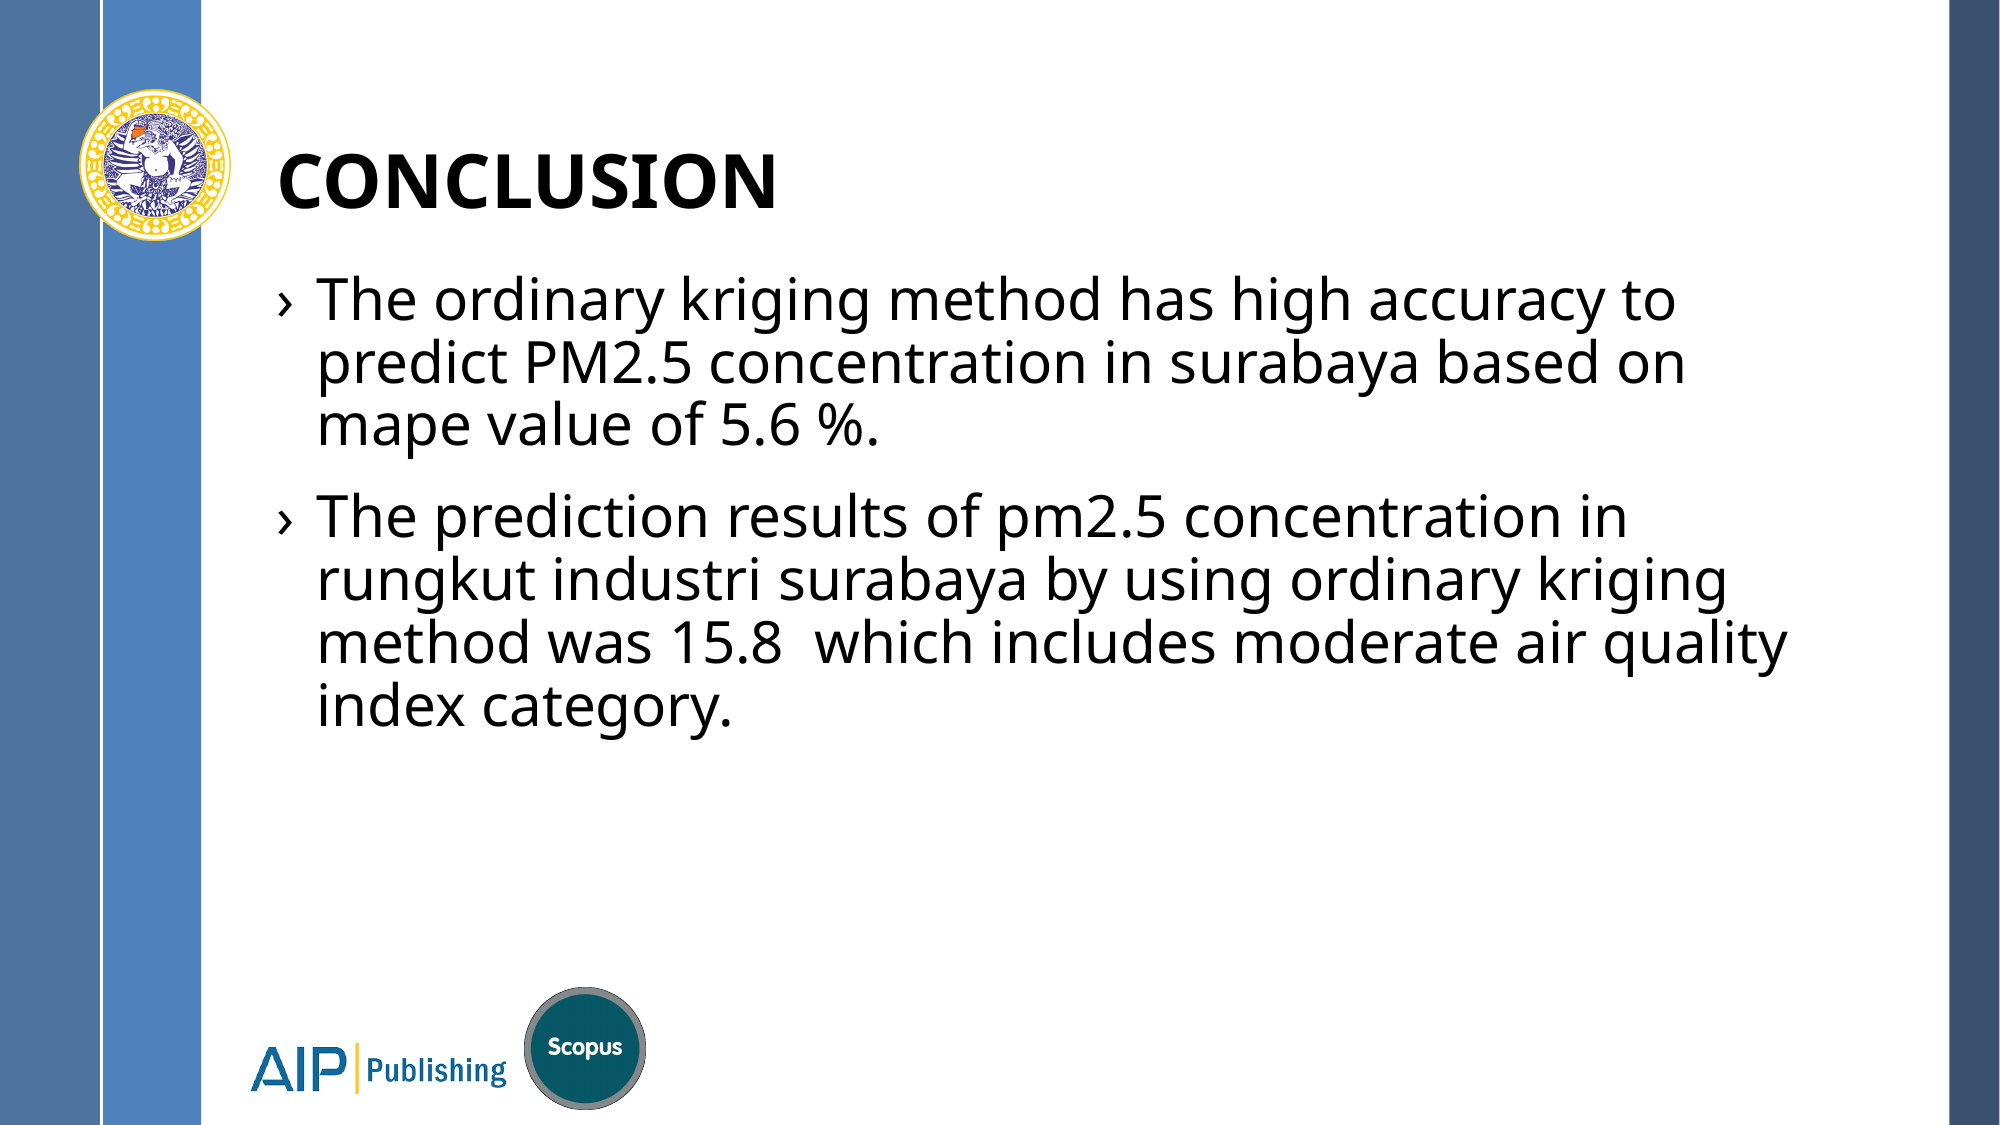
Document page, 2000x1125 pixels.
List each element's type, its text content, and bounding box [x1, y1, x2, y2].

picture [79, 89, 231, 241]
title CONCLUSION [261, 29, 1867, 233]
picture [237, 987, 646, 1121]
